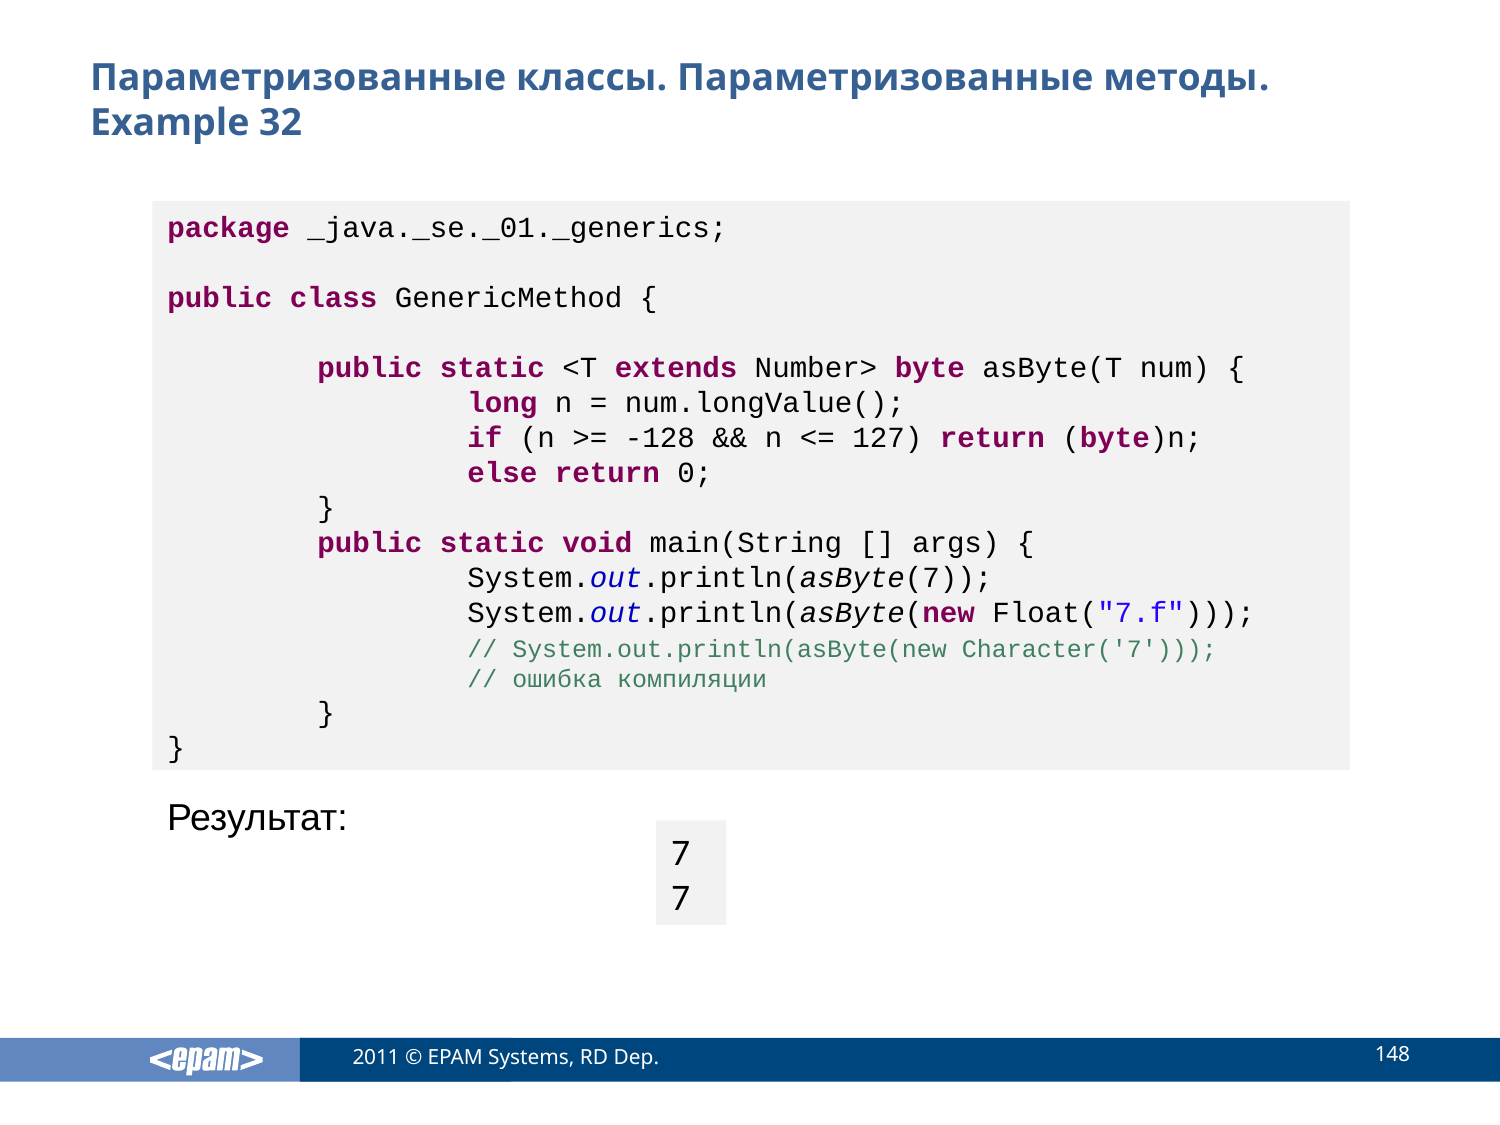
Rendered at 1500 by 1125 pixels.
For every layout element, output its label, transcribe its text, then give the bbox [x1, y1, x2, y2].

text_box 7 7 [656, 855, 727, 925]
text_box package _java._se._01._generics; public class GenericMethod { public static <T extends Number> byte asByte(T num) { long n = num.longValue(); if (n >= -128 && n <= 127) return (byte)n; else return 0; } public static void main(String [] args) { System.out.println(asByte(7)); System.out.println(asByte(new Float("7.f"))); // System.out.println(asByte(new Character('7'))); // ошибка компиляции } } [152, 200, 1350, 771]
footer 2011 © EPAM Systems, RD Dep. [337, 1028, 738, 1088]
text_box Результат: [152, 785, 1336, 855]
title Параметризованные классы. Параметризованные методы. Example 32 [75, 45, 1425, 163]
slide_number 148 [1262, 1025, 1425, 1085]
